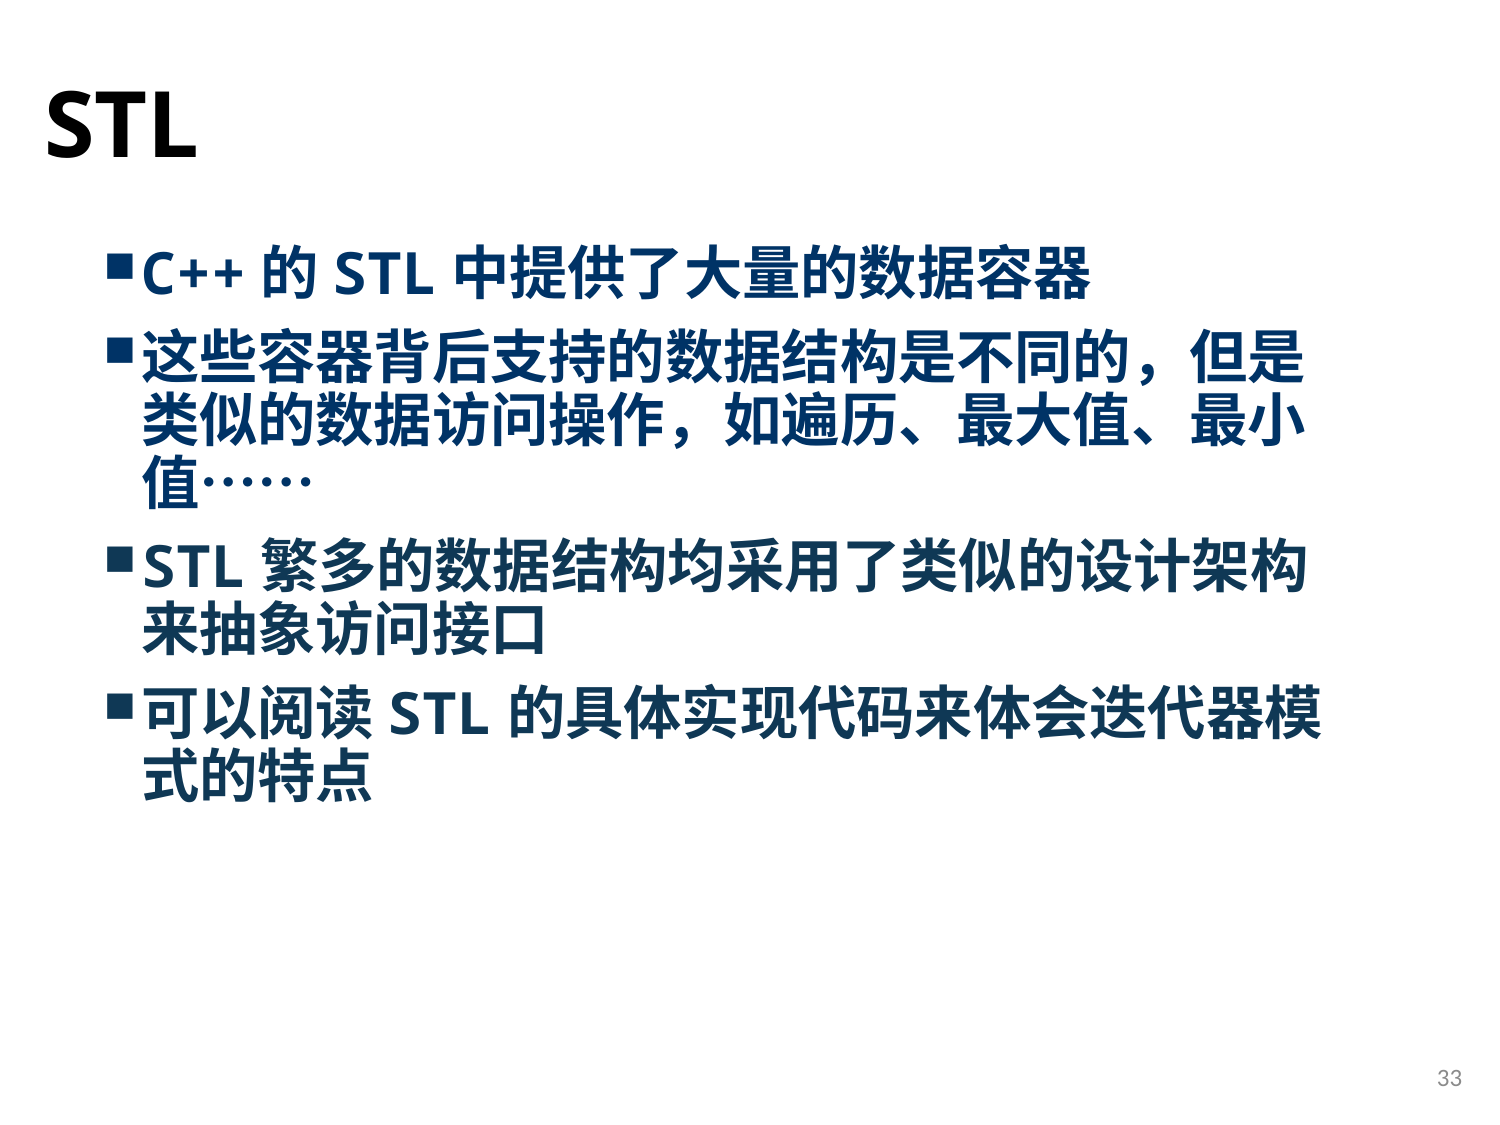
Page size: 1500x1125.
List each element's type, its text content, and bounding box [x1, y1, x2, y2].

slide_number 33 [1139, 1046, 1478, 1107]
list C++的STL中提供了大量的数据容器 这些容器背后支持的数据结构是不同的，但是类似的数据访问操作，如遍历、最大值、最小值…… STL繁多的数据结构均采用了类似的设计架构来抽象访问接口 可以阅读STL的具体实现代码来体会迭代器模式的特点 [88, 236, 1353, 1099]
title STL [29, 19, 1324, 237]
